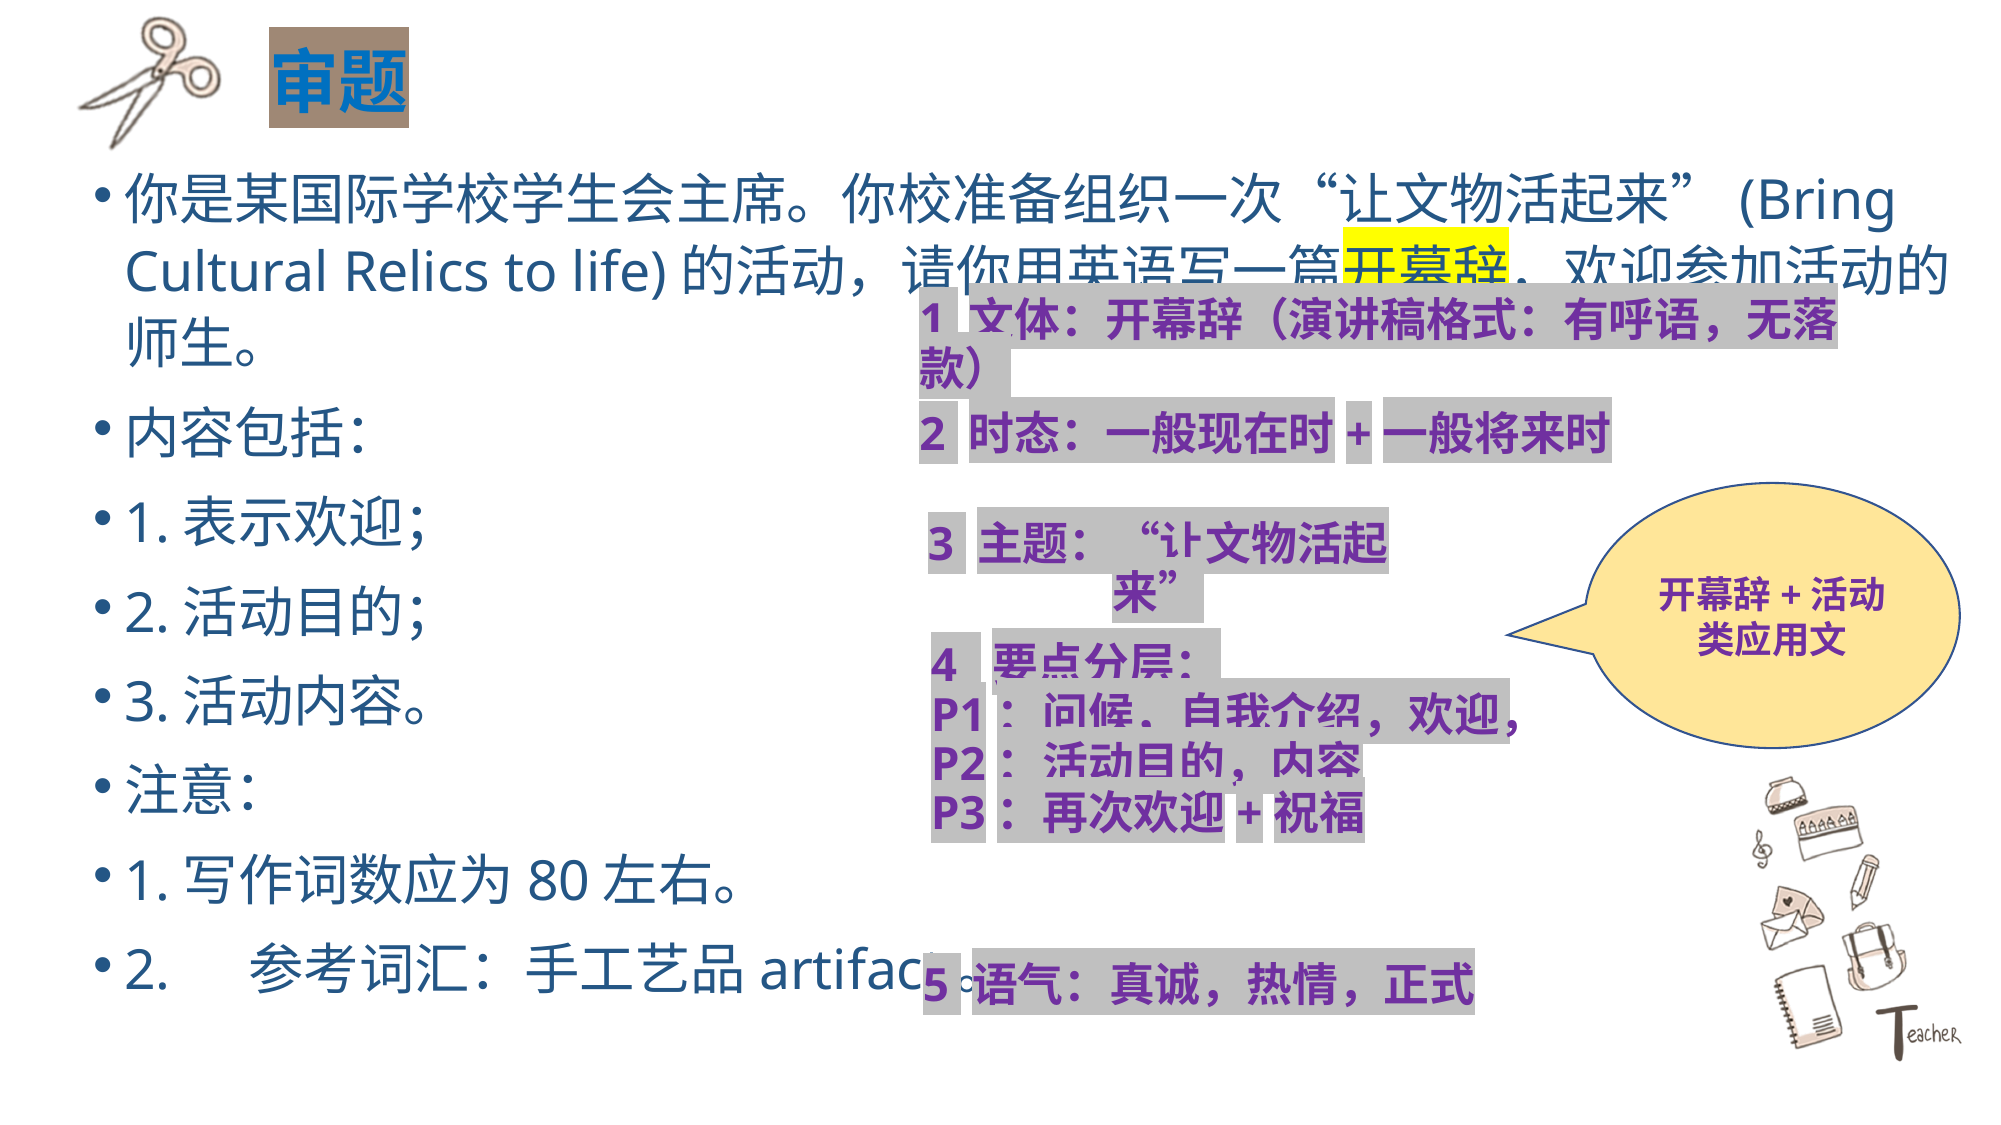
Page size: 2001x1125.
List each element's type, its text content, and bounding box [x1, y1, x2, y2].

text_box 1 文体：开幕辞（演讲稿格式：有呼语，无落款） [904, 299, 1932, 393]
text_box 5 语气：真诚，热情，正式 [894, 953, 1504, 1020]
text_box 4 要点分层： P1：问候，自我介绍，欢迎， P2：活动目的，内容 P3：再次欢迎+祝福 [915, 707, 1526, 775]
text_box 3 主题：“让文物活起来” [879, 537, 1438, 604]
text_box 2 时态：一般现在时+一般将来时 [904, 402, 1778, 469]
picture [18, 0, 305, 216]
title 审题 [305, 27, 1757, 134]
list 你是某国际学校学生会主席。你校准备组织一次“让文物活起来”(Bring Cultural Relics to life)的活动，请你用英语写一篇开幕辞，欢迎参加活动的师生。 内容包括： 1.表示欢迎； 2.活动目的； 3.活动内容。 注意： 1.写作词数应为80左右。 2. 参考词汇：手工艺品artifact。 [78, 154, 1982, 1014]
picture [1686, 726, 1972, 1090]
text_box 开幕辞+活动类应用文 [1504, 481, 1961, 735]
